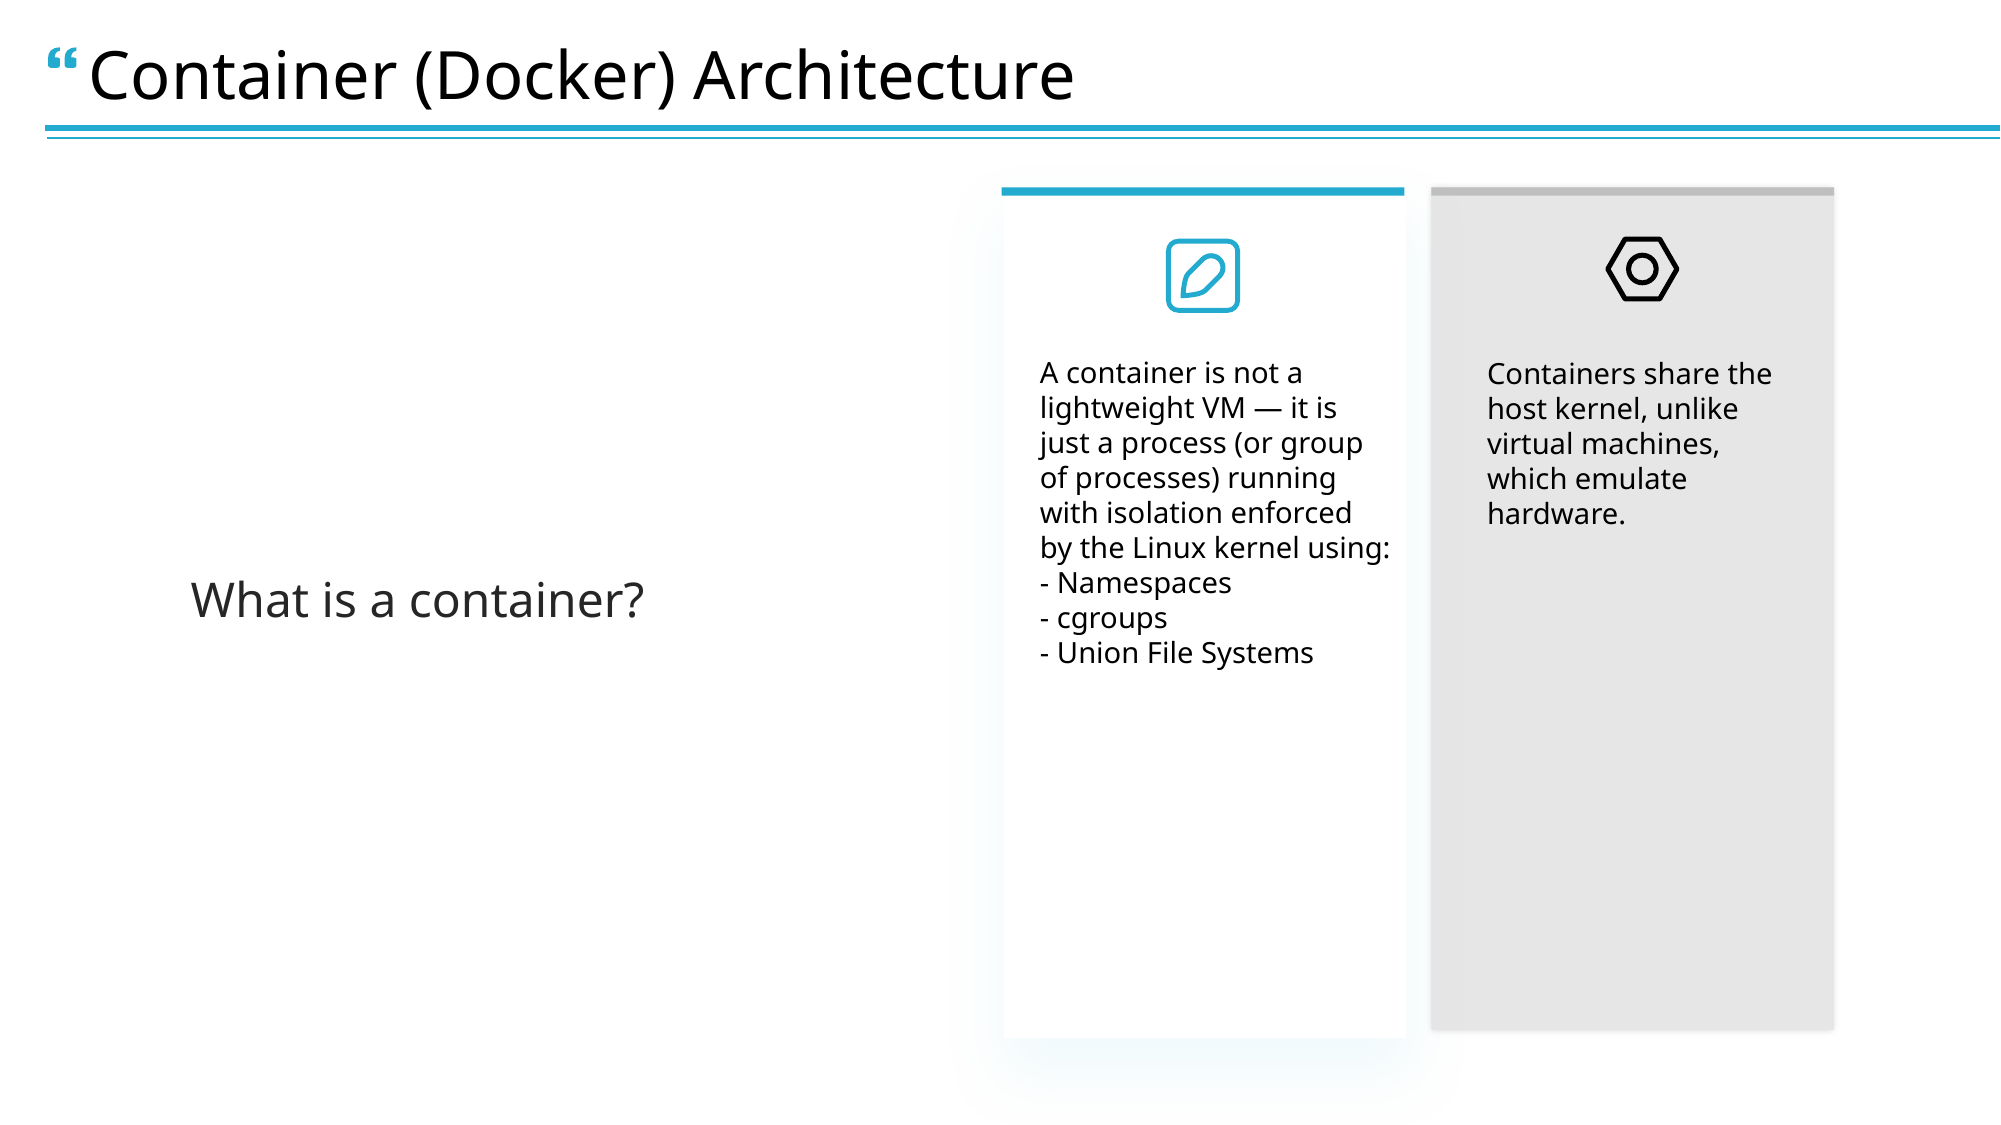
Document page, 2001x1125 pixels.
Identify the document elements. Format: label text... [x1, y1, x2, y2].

text_box [0, 0, 2000, 1125]
text_box A container is not a lightweight VM — it is just a process (or group of processes) running with isolation enforced by the Linux kernel using: - Namespaces - cgroups - Union File Systems [1039, 354, 1392, 1007]
text_box Container (Docker) Architecture [88, 37, 1914, 109]
text_box What is a container? [190, 304, 804, 893]
text_box [1431, 187, 1835, 196]
text_box [1605, 236, 1680, 302]
text_box [1431, 196, 1834, 1030]
text_box [48, 47, 60, 68]
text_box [1003, 234, 1417, 1078]
text_box [1165, 238, 1241, 313]
text_box [1001, 187, 1405, 196]
text_box [1003, 195, 1407, 1039]
text_box [64, 47, 77, 68]
text_box Containers share the host kernel, unlike virtual machines, which emulate hardware. [1487, 355, 1798, 1007]
